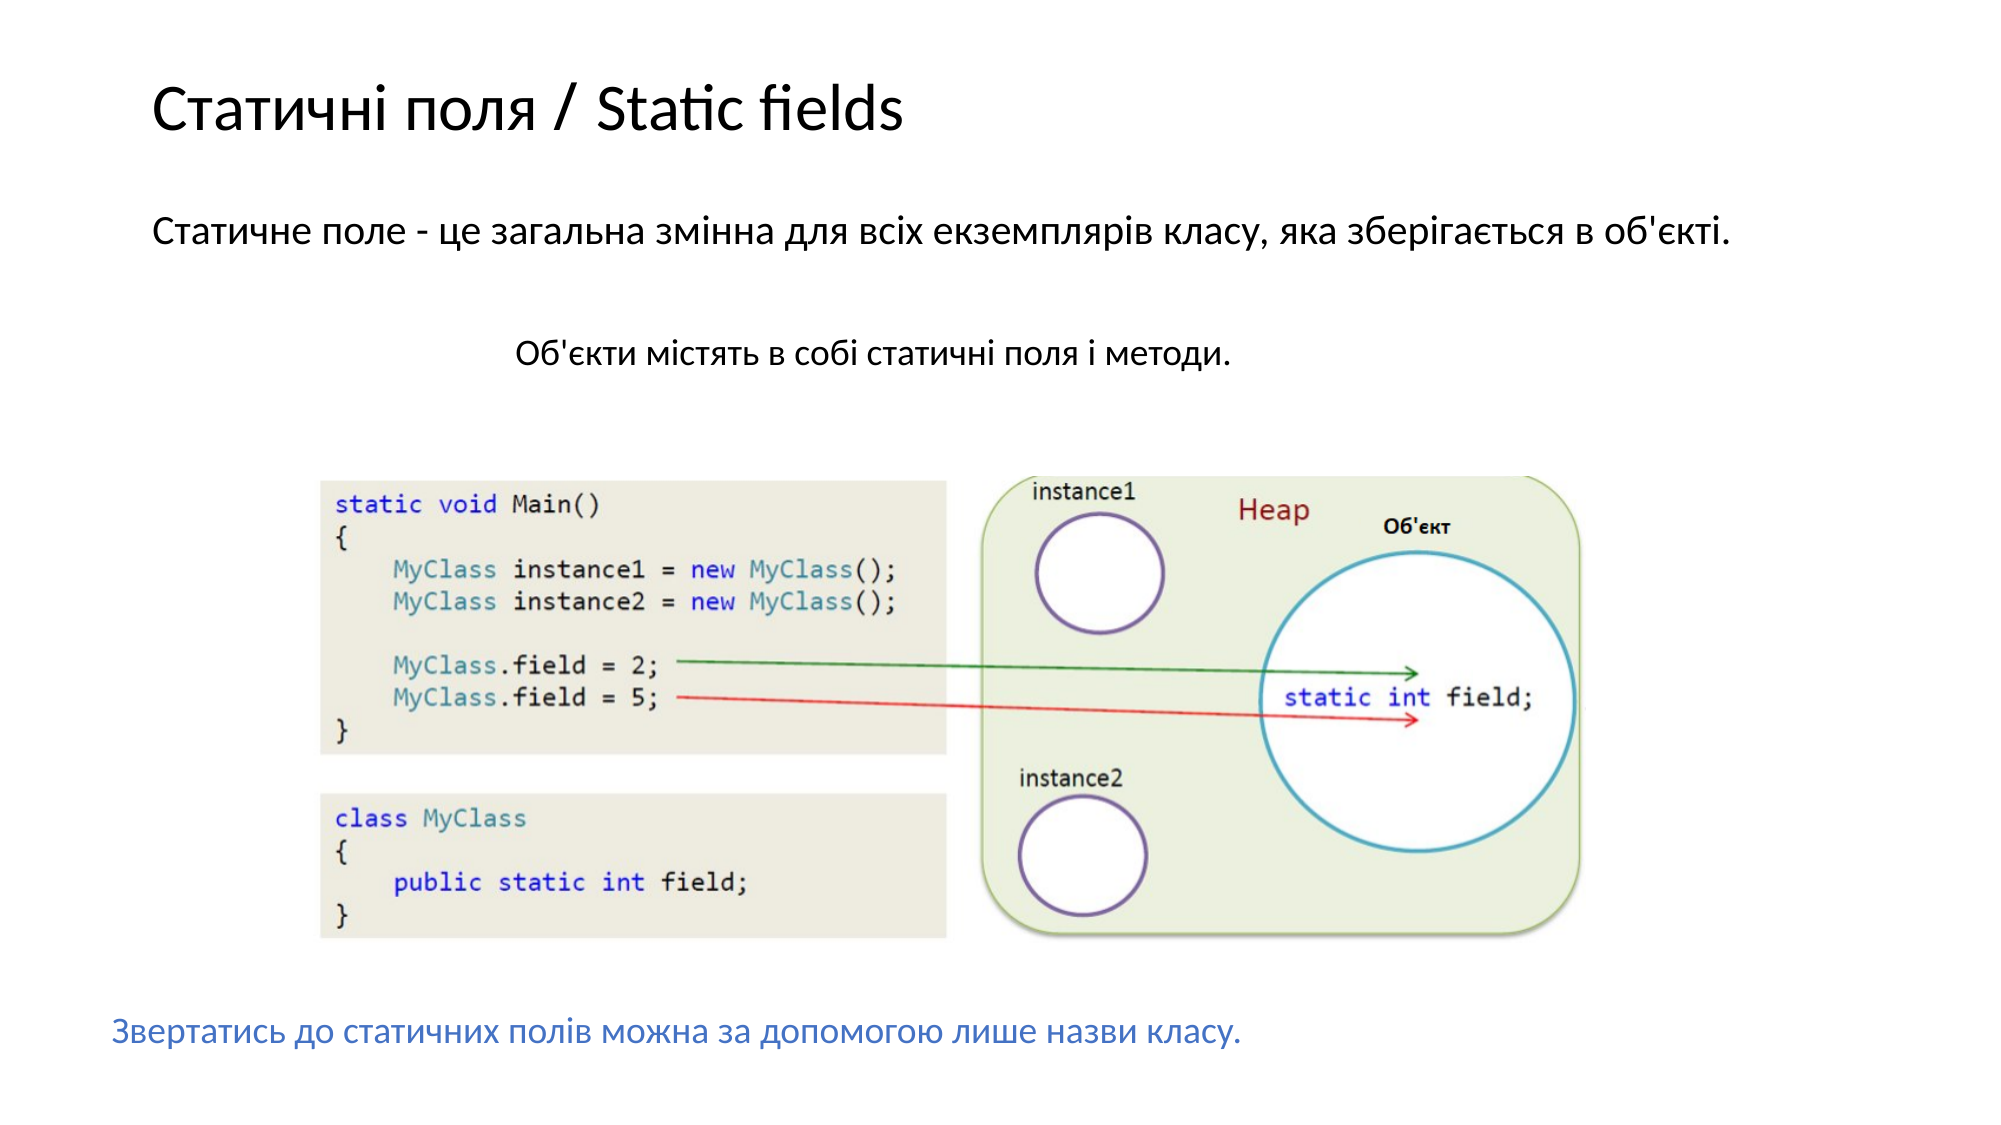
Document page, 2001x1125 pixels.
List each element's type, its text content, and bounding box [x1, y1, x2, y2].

text_box Звертатись до статичних полів можна за допомогою лише назви класу. [96, 998, 1806, 1059]
picture [311, 476, 1586, 943]
text_box Об'єкти містять в собі статичні поля і методи. [500, 320, 1410, 380]
list Статичнe поле - це загальна змінна для всіх екземплярів класу, яка зберігається в об'єкті. [137, 201, 1863, 1014]
title Статичні поля / Static fields [137, 59, 1863, 159]
